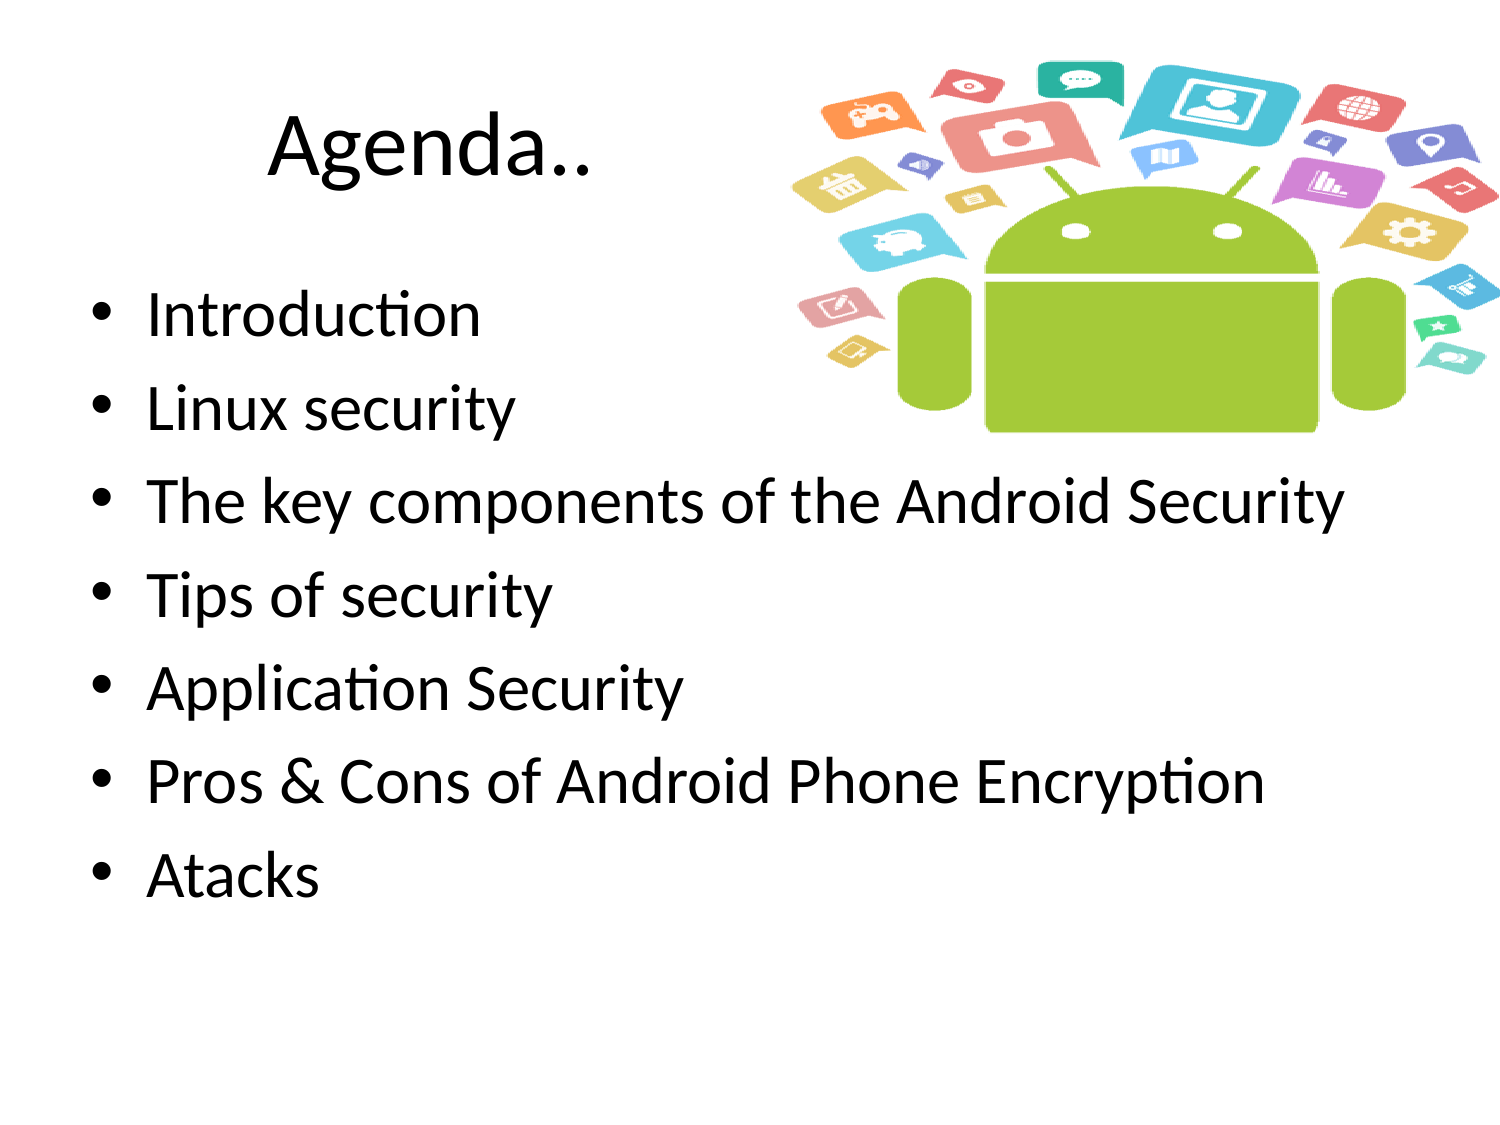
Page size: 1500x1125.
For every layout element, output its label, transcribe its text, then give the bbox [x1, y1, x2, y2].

list Introduction Linux security The key components of the Android Security Tips of security Application Security Pros & Cons of Android Phone Encryption Atacks [75, 262, 1425, 1005]
title Agenda.. [75, 45, 782, 233]
picture [787, 24, 1500, 452]
